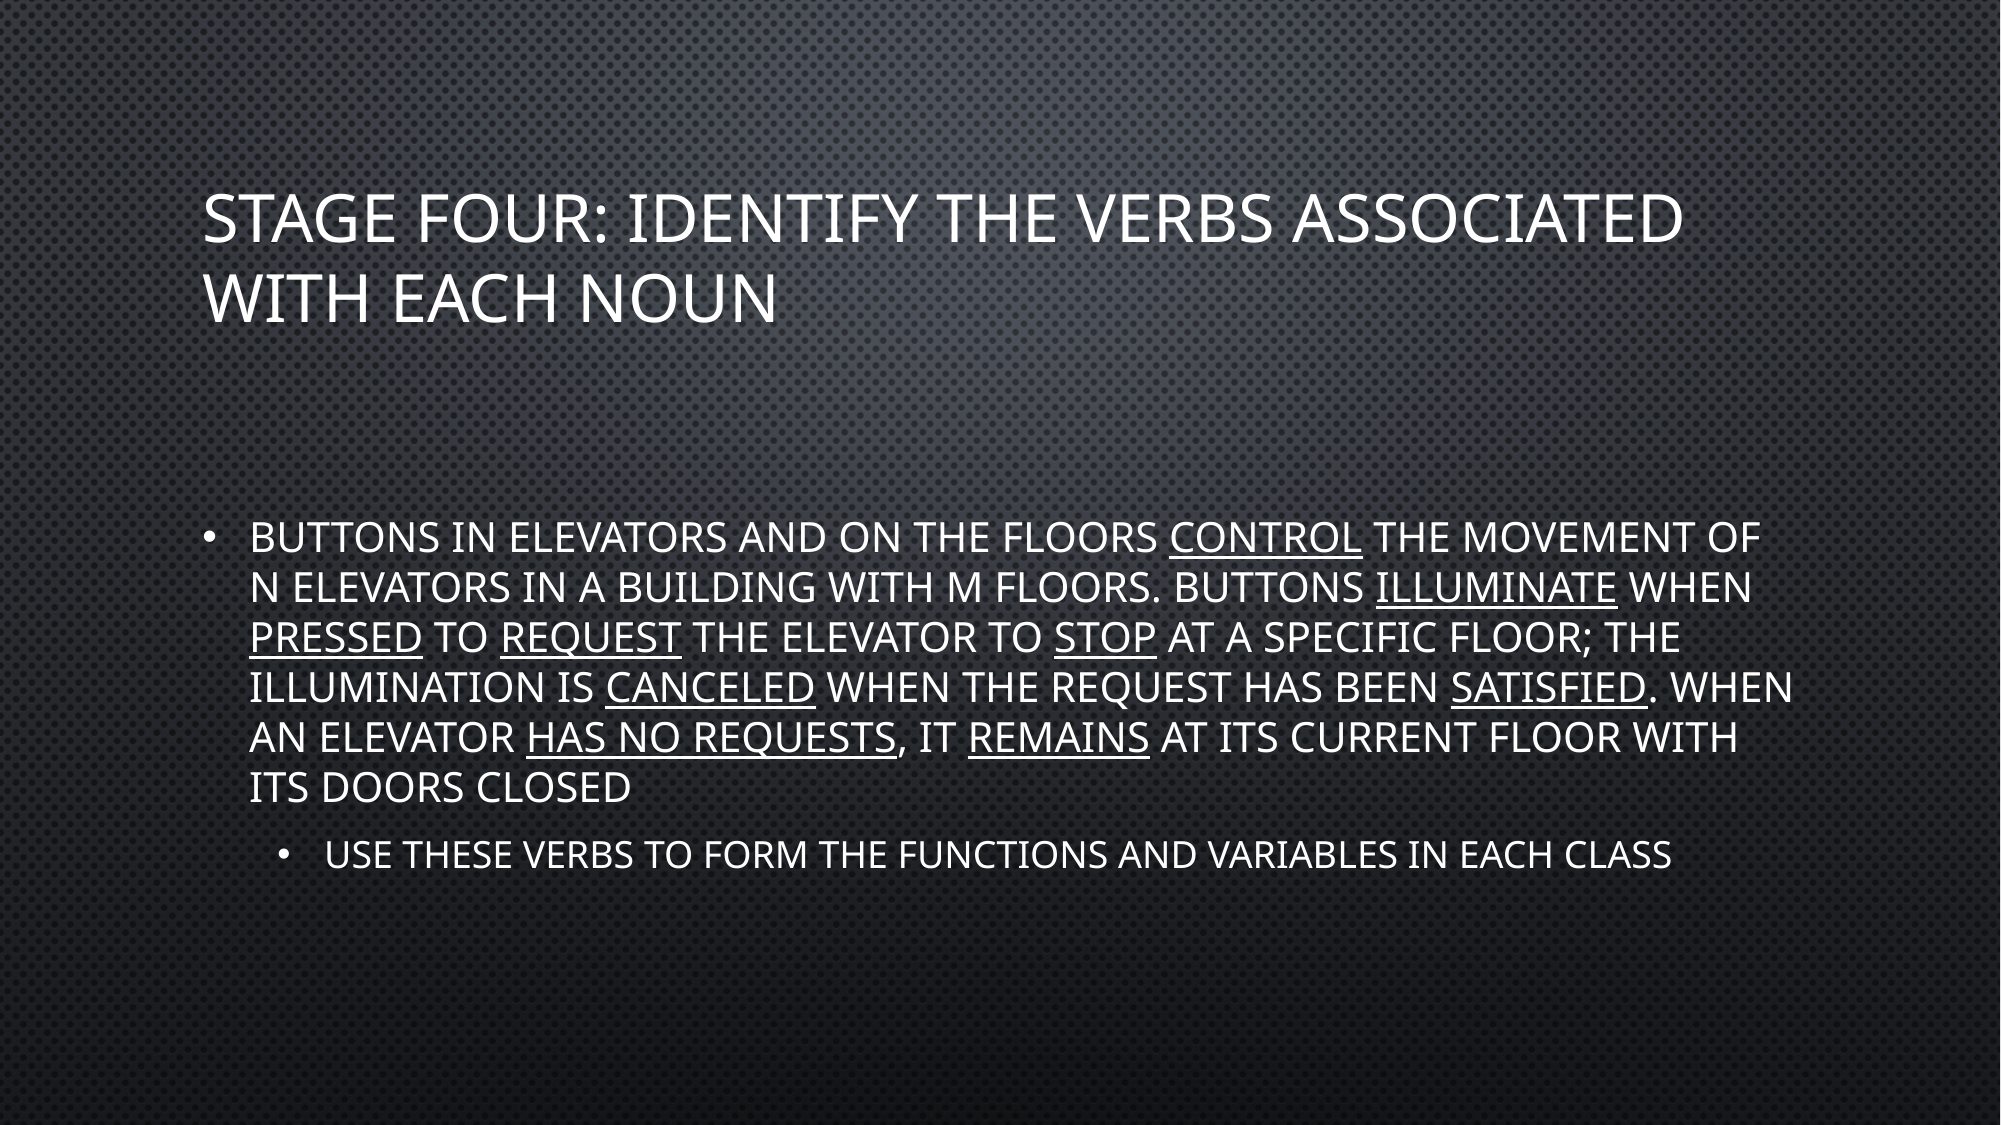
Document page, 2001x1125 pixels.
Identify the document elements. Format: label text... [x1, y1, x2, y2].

title Stage Four: Identify the verbs associated with each noun [187, 99, 1813, 413]
list Buttons in elevators and on the floors control the movement of n elevators in a building with m floors. Buttons illuminate when pressed to request the elevator to stop at a specific floor; the illumination is canceled when the request has been satisfied. When an elevator has no requests, it remains at its current floor with its doors closed Use these verbs to form the functions and variables in each class [187, 437, 1813, 950]
